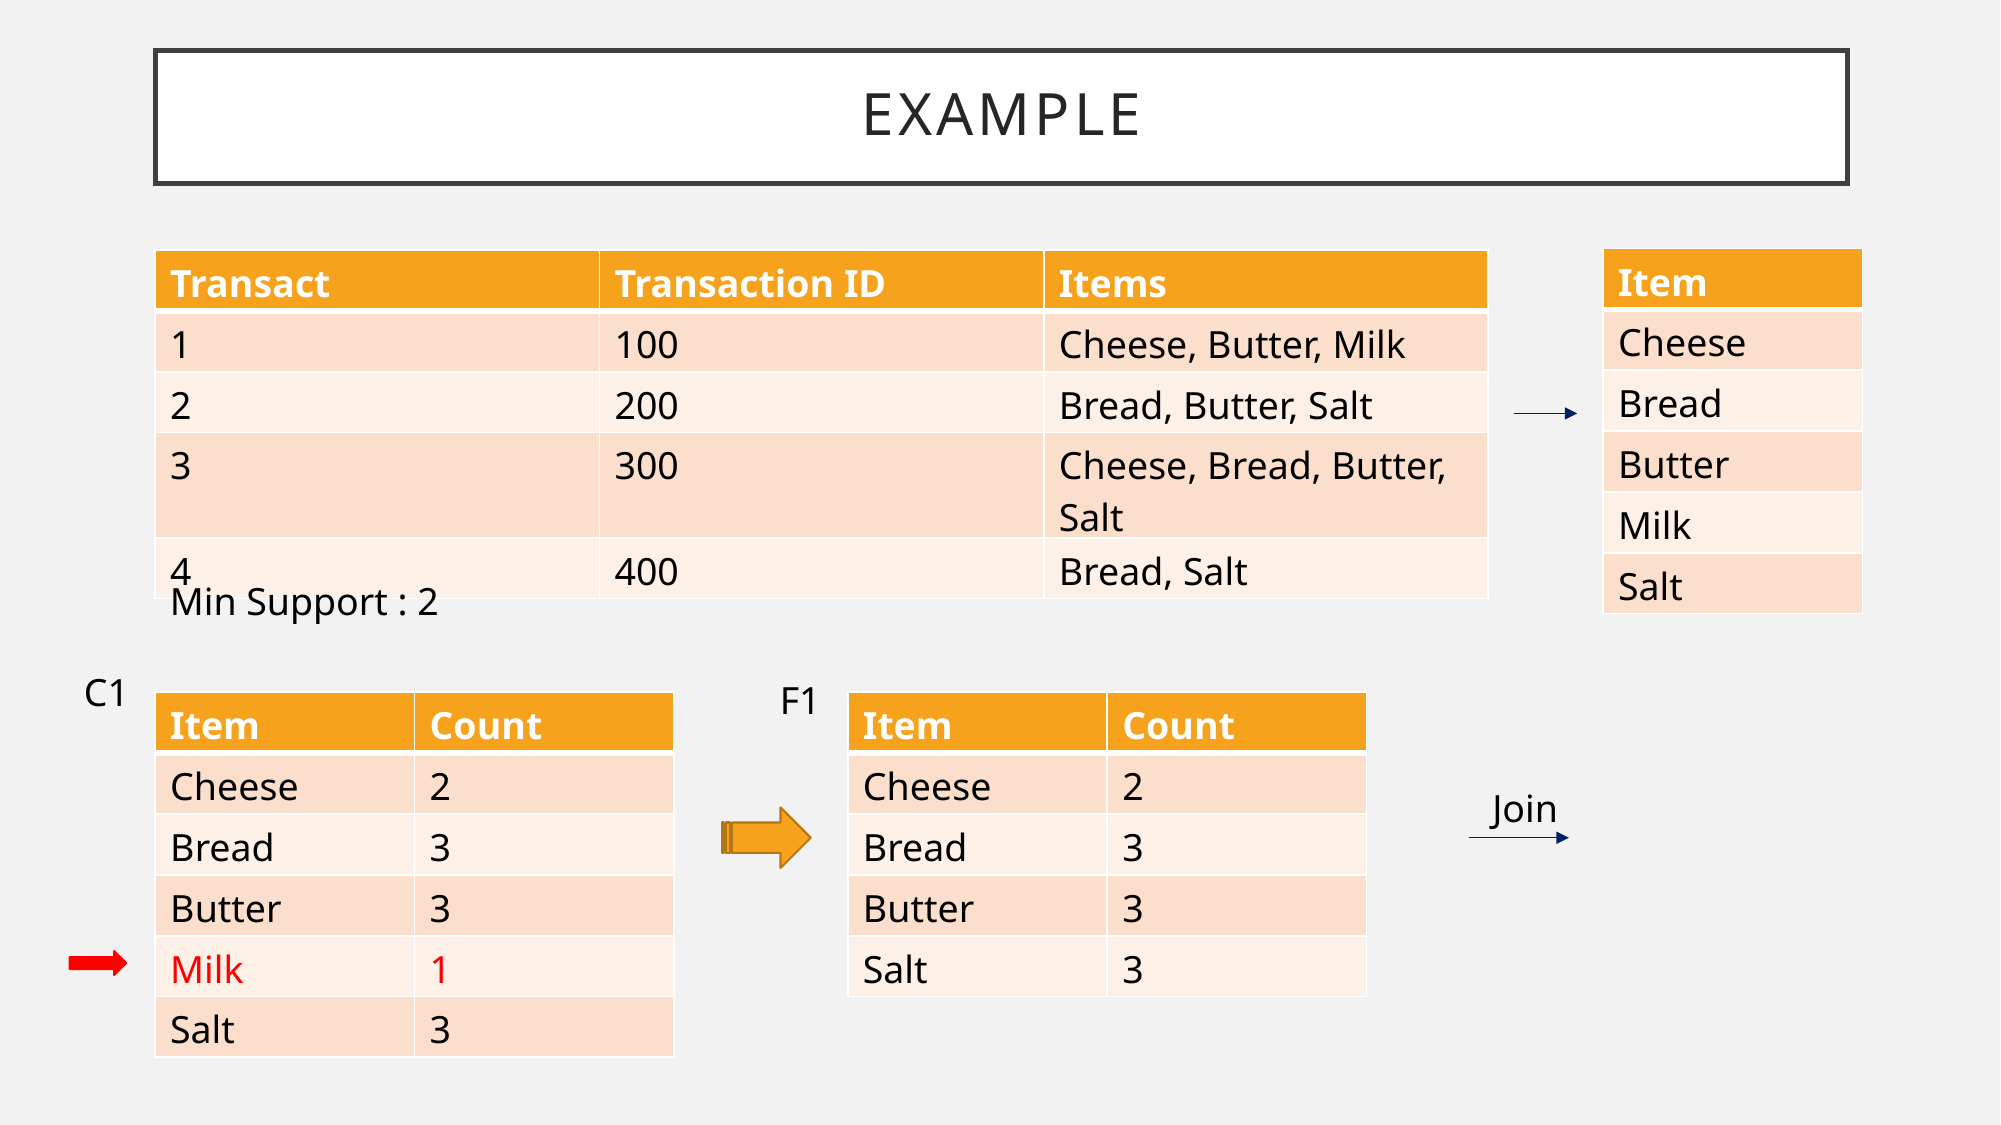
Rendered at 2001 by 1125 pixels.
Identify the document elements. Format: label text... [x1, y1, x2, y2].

table_cell Bread [849, 815, 1106, 874]
text_box F1 [764, 669, 836, 730]
table_cell 3 [1108, 937, 1366, 996]
table_header Item [1604, 249, 1862, 307]
text_box [155, 241, 1952, 496]
table_cell 300 [600, 433, 1043, 537]
table_header Transact [156, 251, 599, 308]
table_cell Cheese [1604, 312, 1862, 369]
table_cell Milk [156, 937, 414, 996]
table_cell 200 [600, 373, 1043, 432]
table_cell Bread, Salt [1045, 539, 1487, 570]
text_box C1 [69, 662, 145, 722]
table_cell 2 [1108, 756, 1366, 813]
table_header Count [415, 693, 673, 750]
text_box Join [1477, 777, 1573, 837]
table_cell Cheese, Bread, Butter, Salt [1045, 433, 1487, 537]
table_cell 400 [600, 539, 1043, 570]
table_cell 1 [415, 937, 673, 996]
table_cell Cheese [849, 756, 1106, 813]
table_header Items [1045, 251, 1487, 308]
table_cell Butter [1604, 432, 1862, 491]
table_cell Cheese, Butter, Milk [1045, 314, 1487, 371]
table_cell 100 [600, 314, 1043, 371]
table_cell 4 [156, 539, 599, 570]
table_cell Bread, Butter, Salt [1045, 373, 1487, 432]
table_cell 2 [415, 756, 673, 813]
text_box [721, 806, 812, 869]
table_cell Butter [156, 876, 414, 935]
table_cell Bread [156, 815, 414, 874]
title EXAMPLE [153, 48, 1850, 186]
table_cell 1 [156, 314, 599, 371]
text_box [68, 950, 127, 976]
table_cell 3 [156, 433, 599, 537]
table_header Item [156, 693, 414, 750]
table_header Count [1108, 693, 1366, 750]
table_cell 3 [1108, 815, 1366, 874]
table_cell 3 [415, 815, 673, 874]
table_header Transaction ID [600, 251, 1043, 308]
table_cell 2 [156, 373, 599, 432]
text_box Min Support : 2 [155, 570, 1489, 631]
table_cell Salt [156, 997, 414, 1056]
table_cell Butter [849, 876, 1106, 935]
table_cell 3 [415, 997, 673, 1056]
table_header Item [849, 693, 1106, 750]
table_cell Cheese [156, 756, 414, 813]
table_cell Milk [1604, 493, 1862, 552]
table_cell Salt [849, 937, 1106, 996]
table_cell Salt [1604, 554, 1862, 613]
table_cell 3 [415, 876, 673, 935]
table_cell 3 [1108, 876, 1366, 935]
table_cell Bread [1604, 371, 1862, 430]
